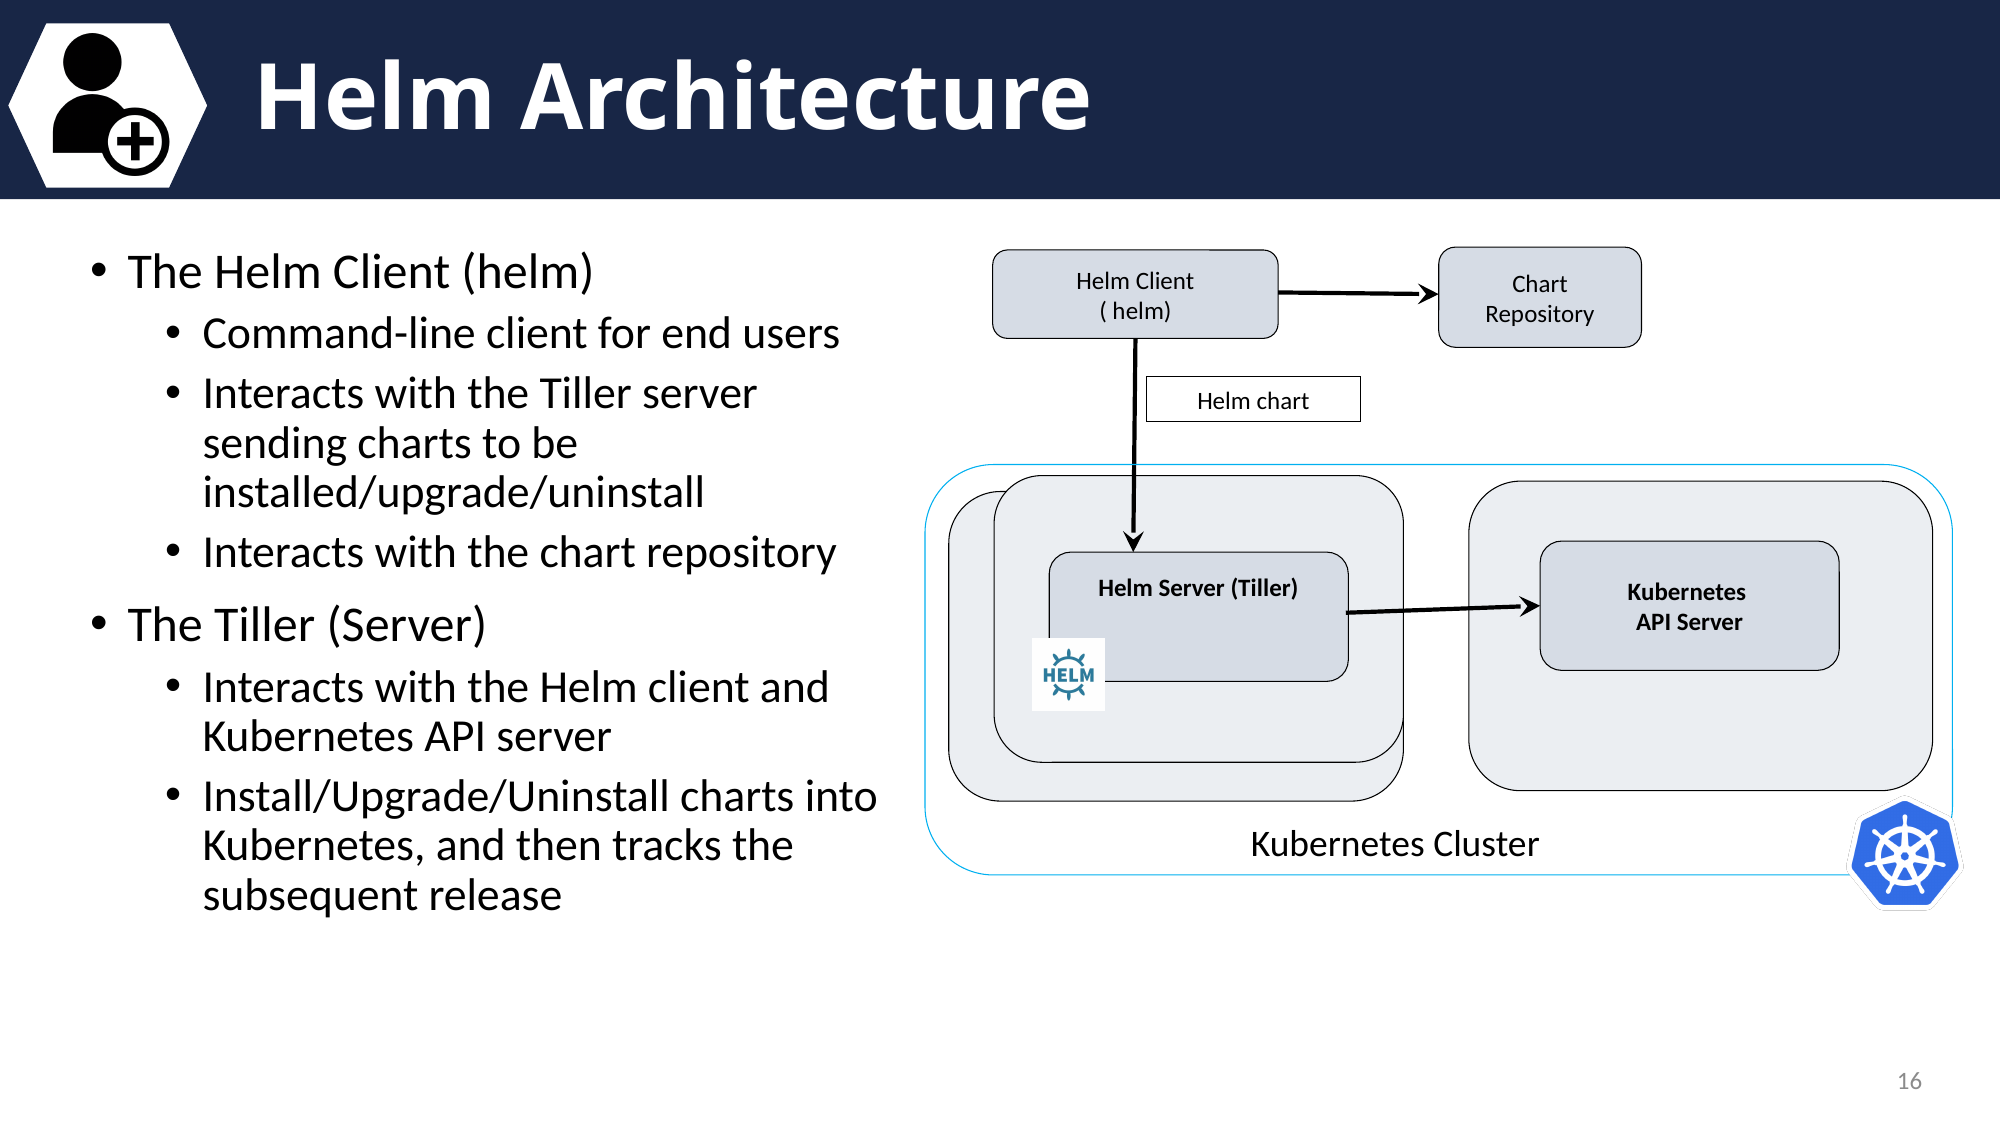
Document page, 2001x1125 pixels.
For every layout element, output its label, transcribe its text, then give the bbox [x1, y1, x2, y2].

text_box Helm Client ( helm) [992, 249, 1279, 339]
text_box [924, 463, 1954, 876]
picture [1032, 638, 1105, 711]
text_box Chart Repository [1438, 246, 1643, 348]
slide_number 16 [1487, 1050, 1938, 1110]
list The Helm Client (helm) Command-line client for end users Interacts with the Tiller server sending charts to be installed/upgrade/uninstall Interacts with the chart repository The Tiller (Server) Interacts with the Helm client and Kubernetes API server Install/Upgrade/Uninstall charts into Kubernetes, and then tracks the subsequent release [75, 237, 902, 1050]
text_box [1345, 605, 1541, 613]
picture [1846, 794, 1964, 912]
picture [39, 33, 183, 176]
text_box Helm chart [1146, 376, 1361, 422]
title Helm Architecture [238, 0, 2000, 200]
